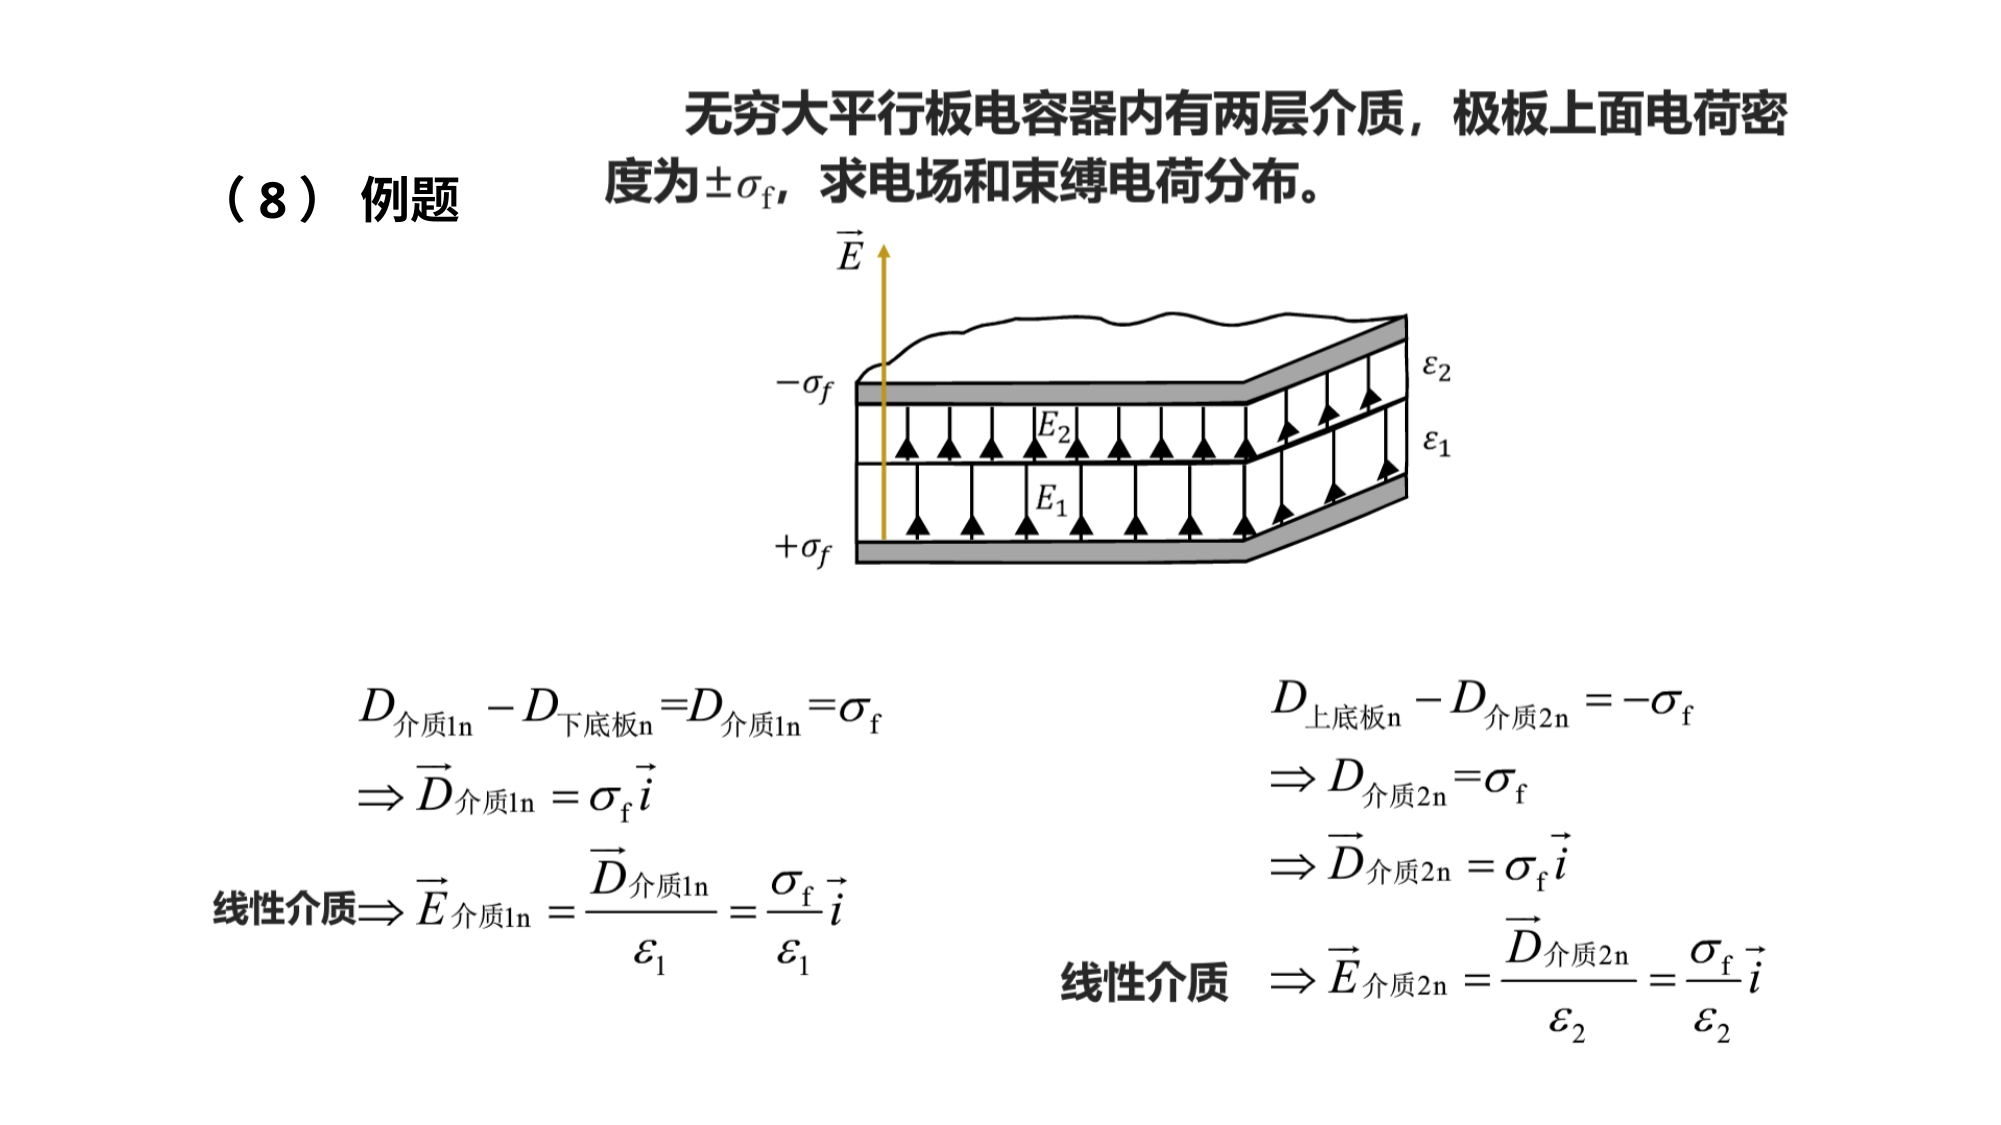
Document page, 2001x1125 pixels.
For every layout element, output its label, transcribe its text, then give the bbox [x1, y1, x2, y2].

picture [1055, 669, 1777, 1049]
text_box （8） 例题 [181, 161, 578, 236]
picture [578, 62, 1819, 594]
picture [201, 669, 892, 996]
